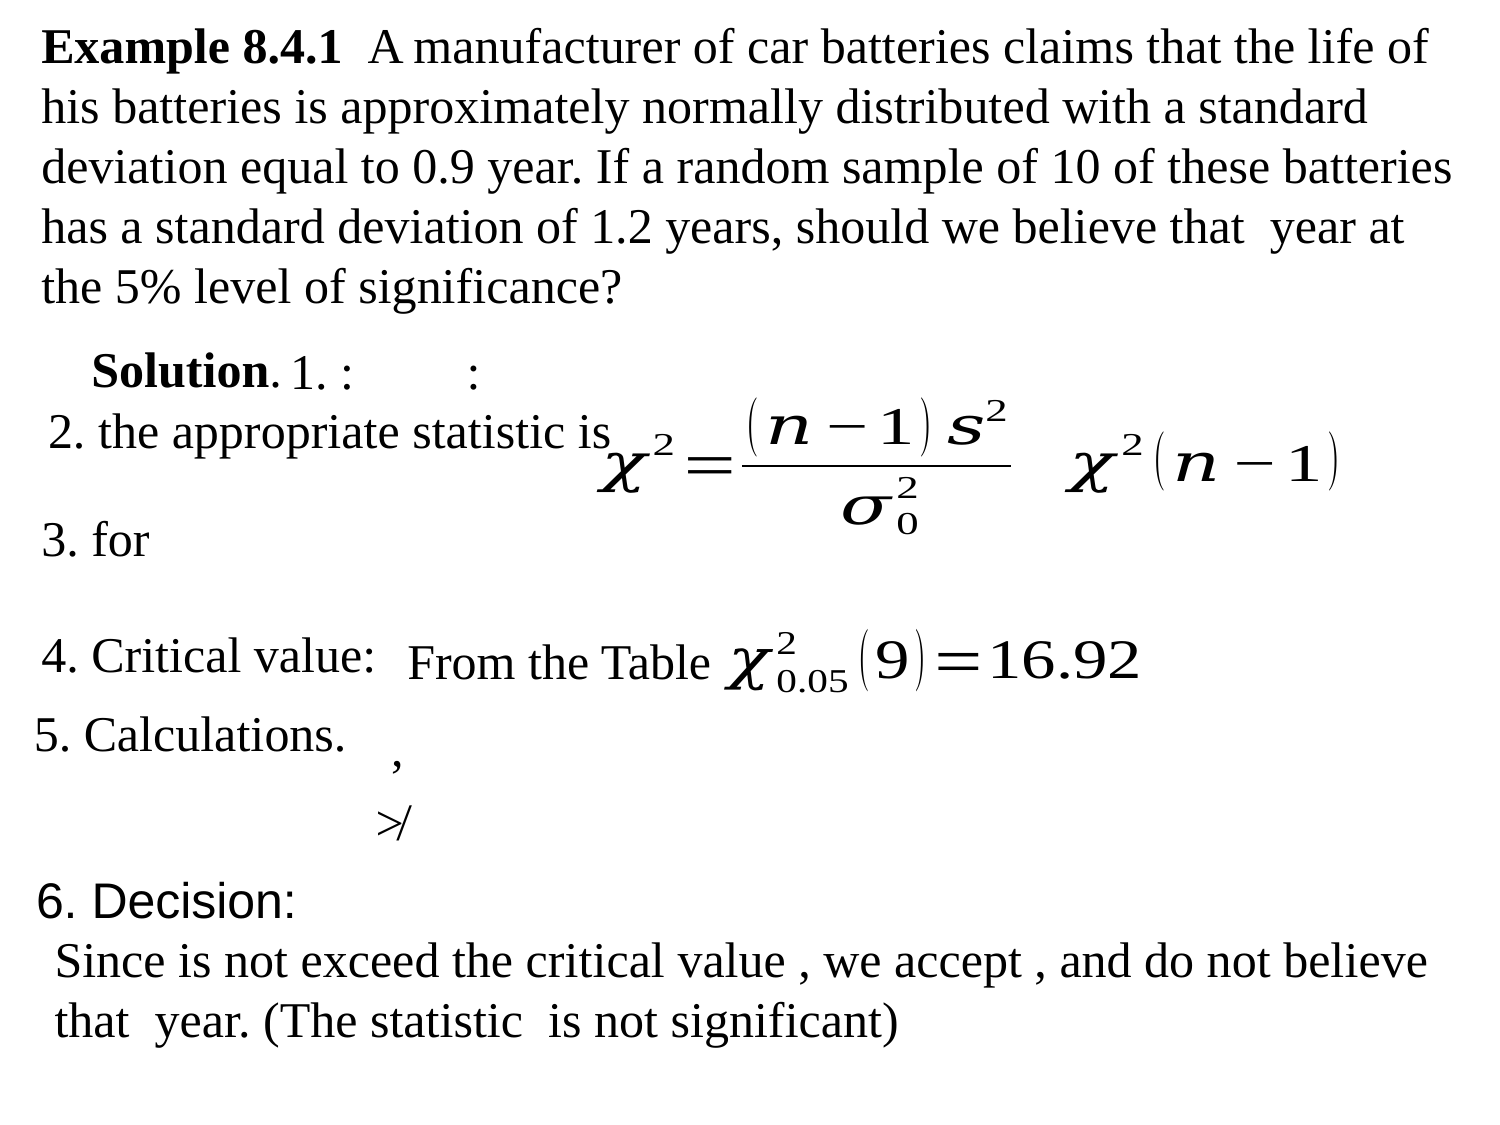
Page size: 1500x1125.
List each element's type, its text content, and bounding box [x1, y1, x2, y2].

text_box From the Table [392, 622, 768, 697]
text_box 4. Critical value: [26, 615, 449, 691]
text_box 5. Calculations. [0, 694, 409, 770]
text_box 2. the appropriate statistic is [33, 391, 784, 467]
text_box 6. Decision: [7, 860, 371, 936]
text_box Solution. [76, 330, 302, 391]
